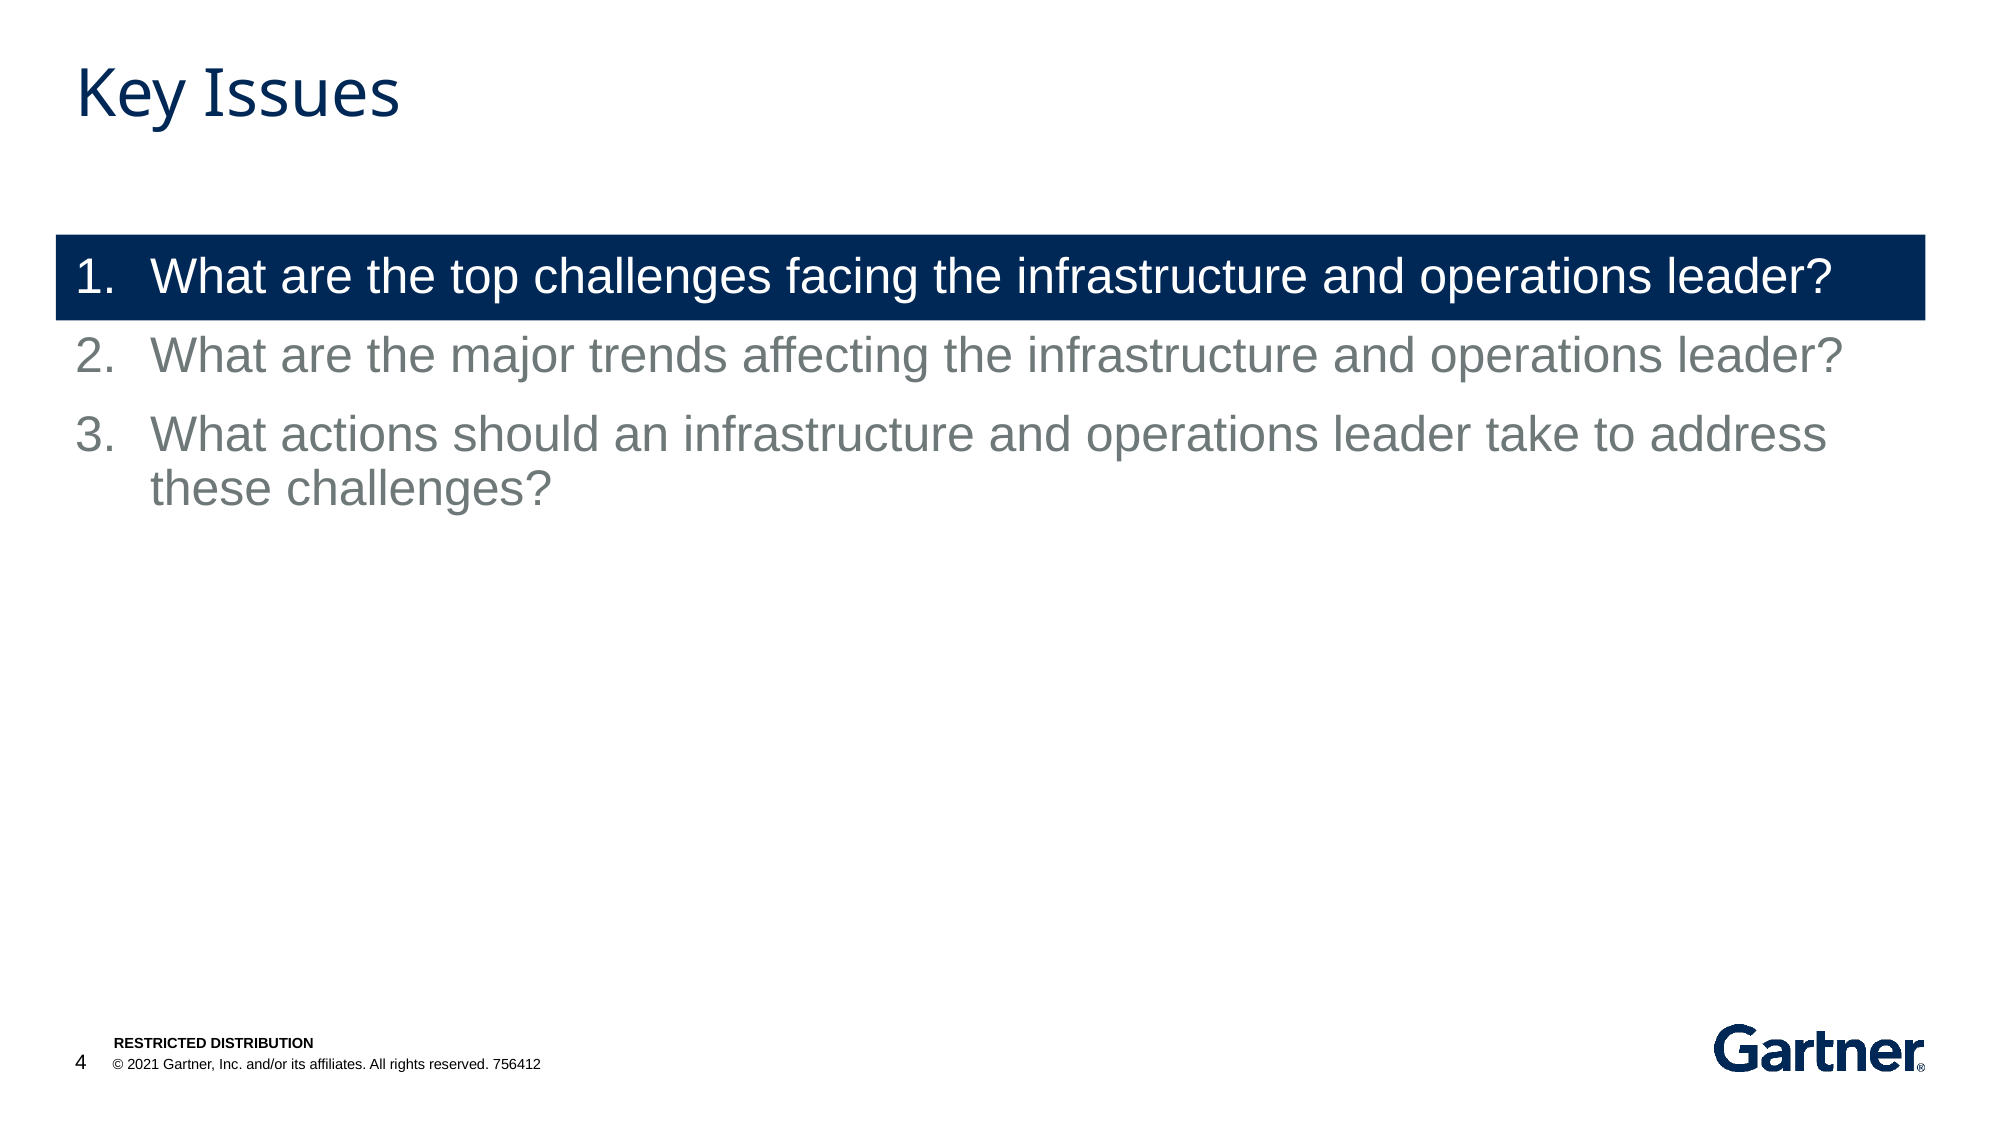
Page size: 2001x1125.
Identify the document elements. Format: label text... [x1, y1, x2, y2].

text_box [55, 234, 1926, 321]
list What are the top challenges facing the infrastructure and operations leader? What are the major trends affecting the infrastructure and operations leader? What actions should an infrastructure and operations leader take to address these challenges? [75, 250, 1925, 983]
title Key Issues [75, 59, 1925, 134]
picture [1714, 1024, 1925, 1072]
